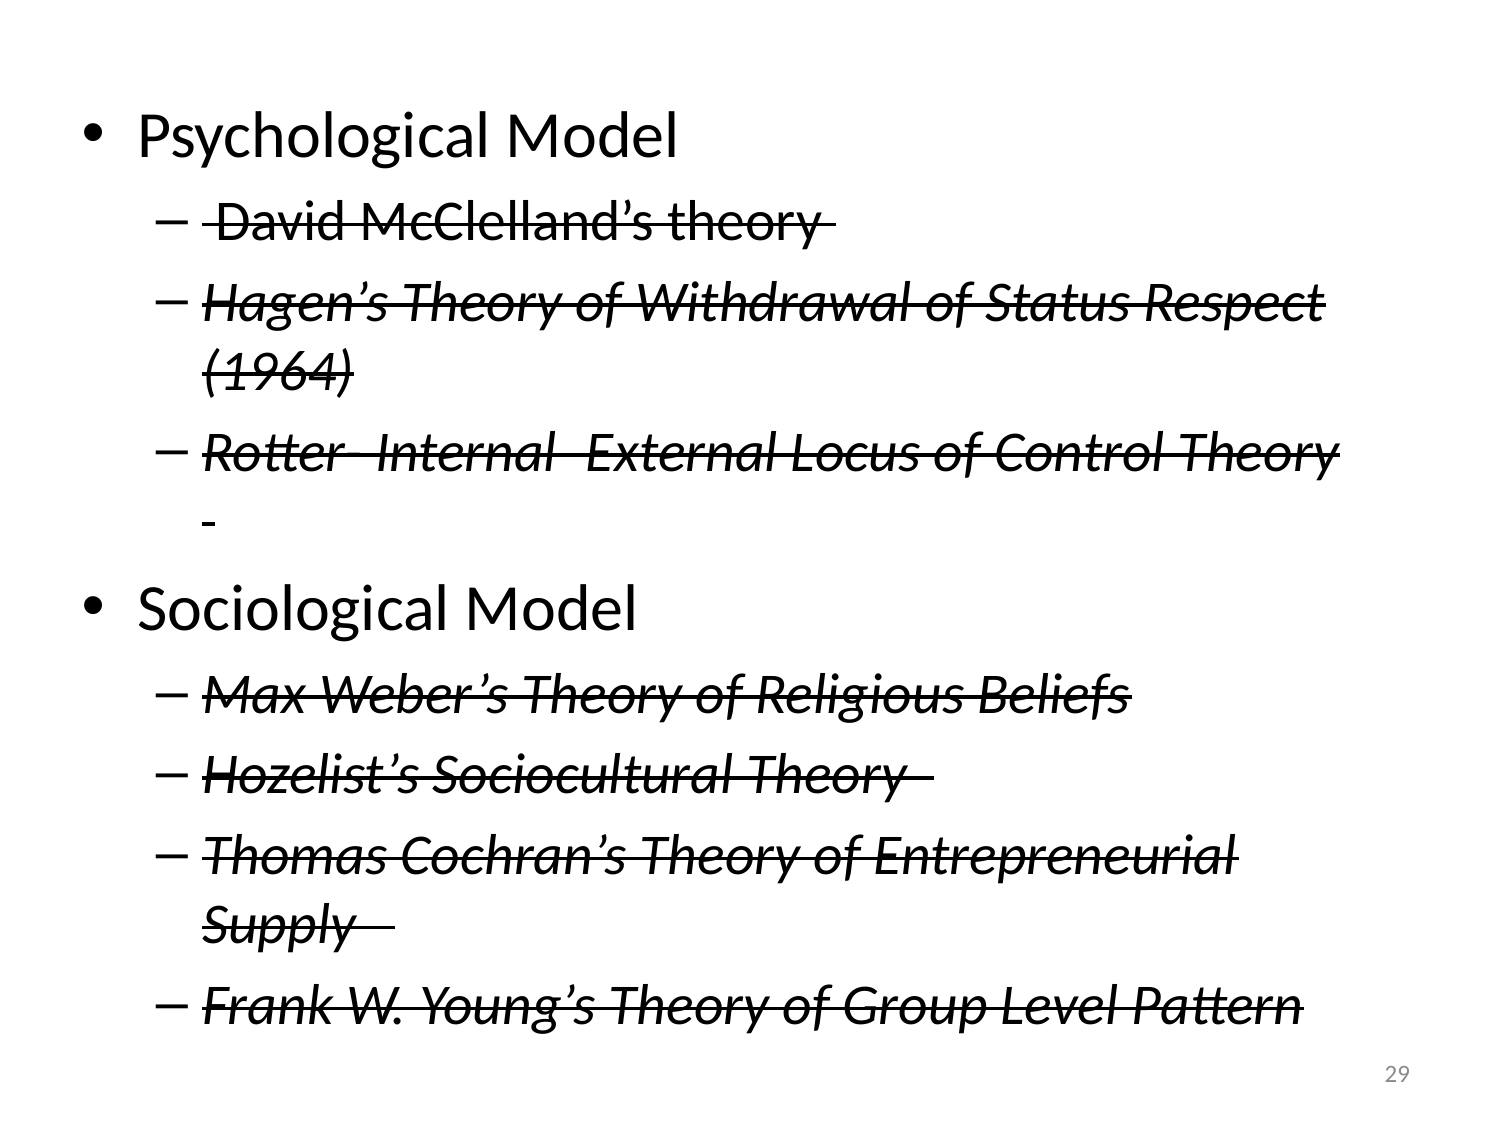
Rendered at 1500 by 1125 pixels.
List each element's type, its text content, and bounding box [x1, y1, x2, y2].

slide_number 29 [1074, 1042, 1425, 1103]
list Psychological Model David McClelland’s theory Hagen’s Theory of Withdrawal of Status Respect (1964) Rotter- Internal–External Locus of Control Theory Sociological Model Max Weber’s Theory of Religious Beliefs Hozelist’s Sociocultural Theory Thomas Cochran’s Theory of Entrepreneurial Supply Frank W. Young’s Theory of Group Level Pattern [66, 84, 1362, 1053]
